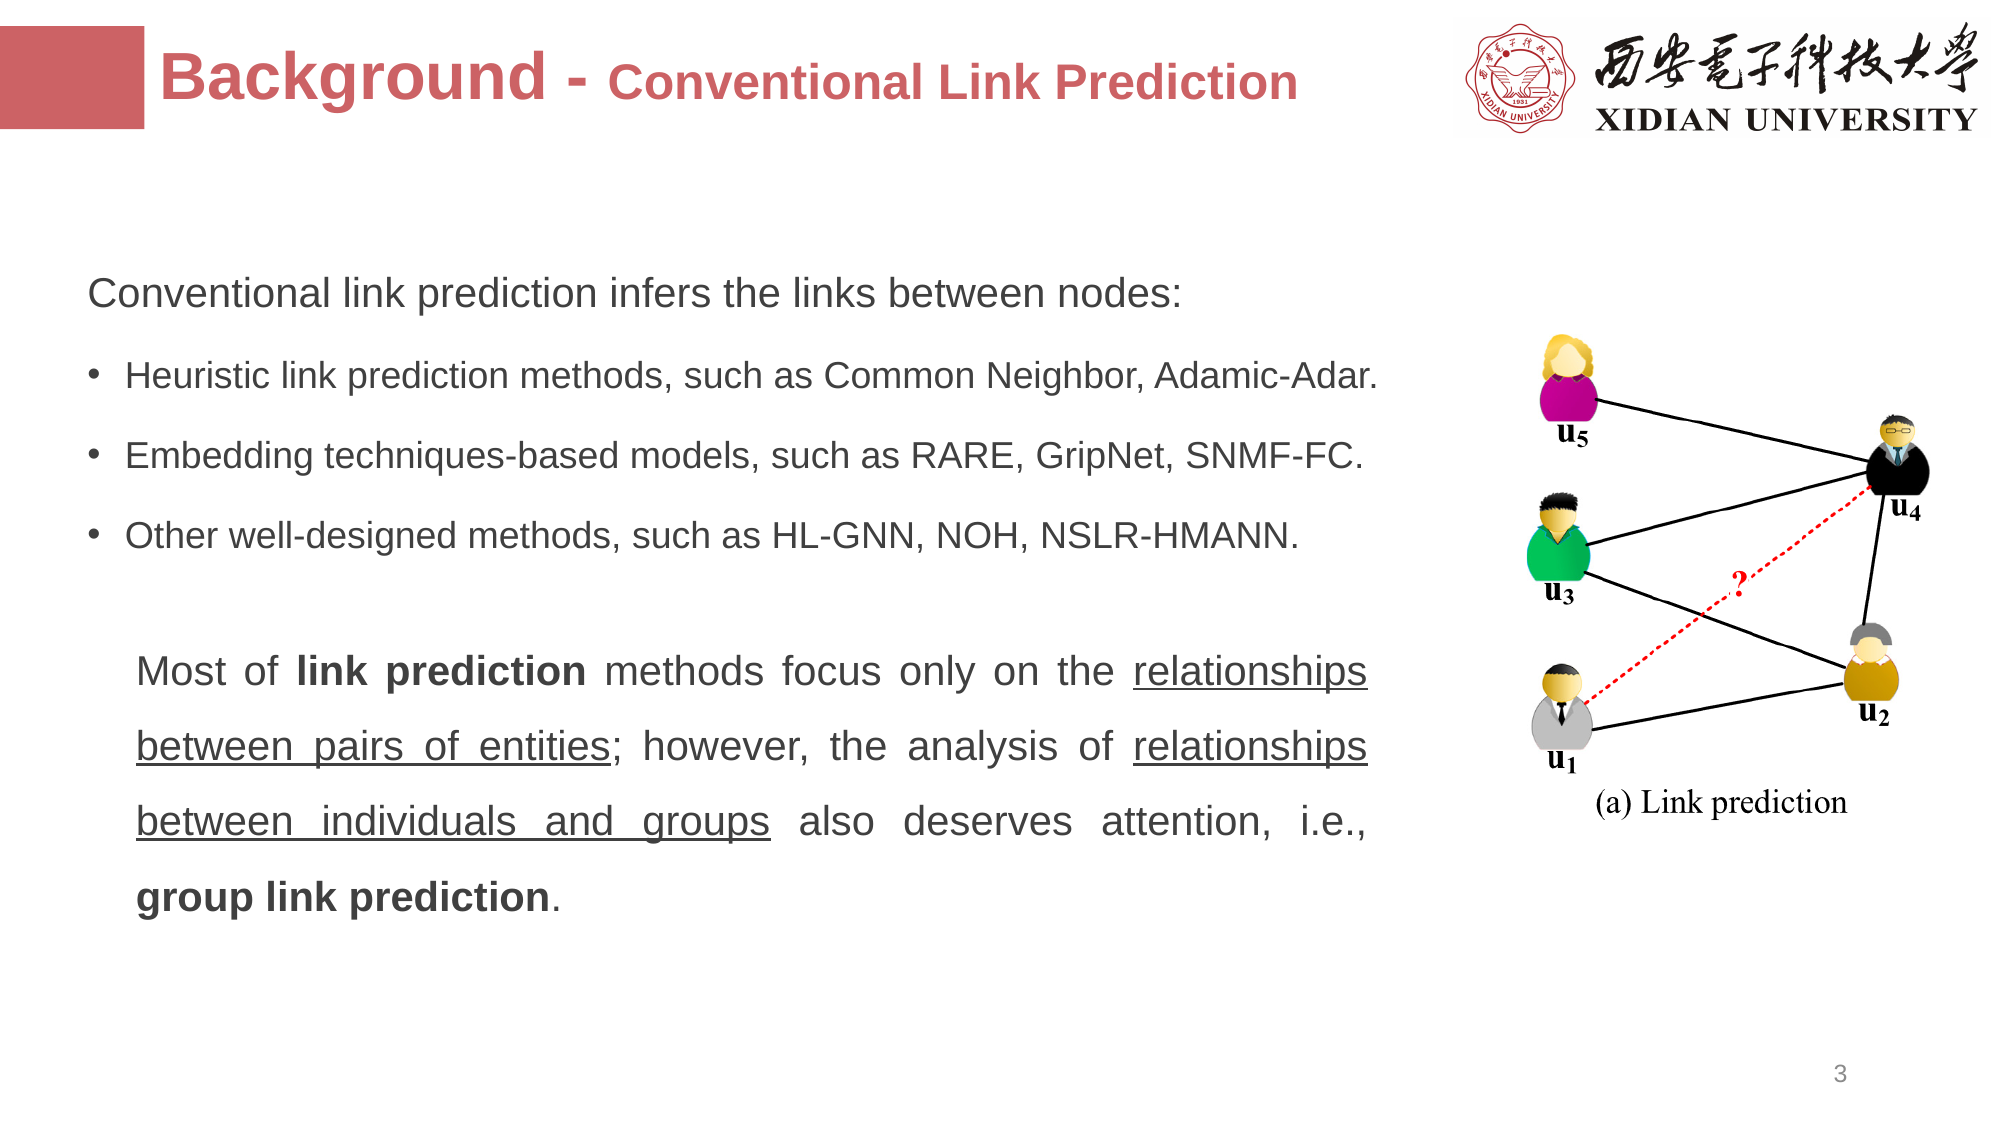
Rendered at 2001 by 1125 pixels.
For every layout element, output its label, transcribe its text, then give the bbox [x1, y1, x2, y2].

picture [1453, 331, 1953, 826]
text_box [1453, 17, 1991, 138]
slide_number 3 [1412, 1042, 1863, 1103]
text_box [0, 25, 145, 130]
title Background - Conventional Link Prediction [145, 26, 1453, 130]
text_box Most of link prediction methods focus only on the relationships between pairs of entities; however, the analysis of relationships between individuals and groups also deserves attention, i.e., group link prediction. [120, 611, 1383, 931]
list Conventional link prediction infers the links between nodes: Heuristic link prediction methods, such as Common Neighbor, Adamic-Adar. Embedding techniques-based models, such as RARE, GripNet, SNMF-FC. Other well-designed methods, such as HL-GNN, NOH, NSLR-HMANN. [72, 233, 1454, 595]
